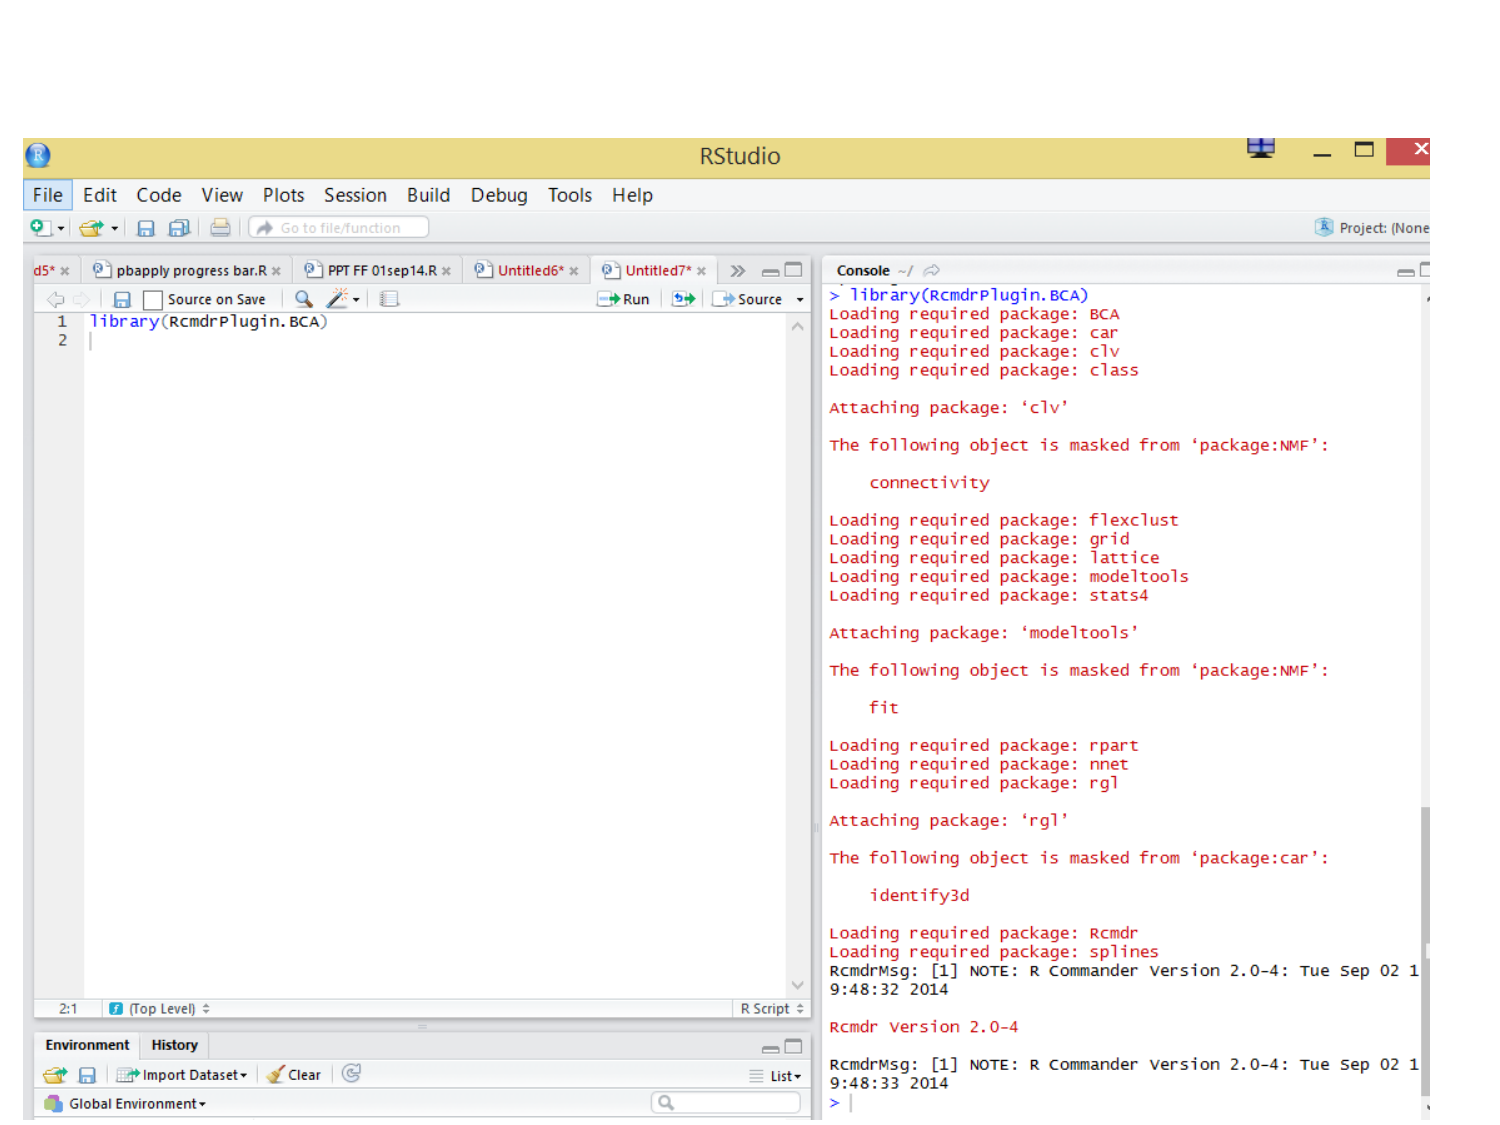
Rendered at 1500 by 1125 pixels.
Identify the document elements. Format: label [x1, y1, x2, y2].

picture [22, 138, 1430, 1121]
